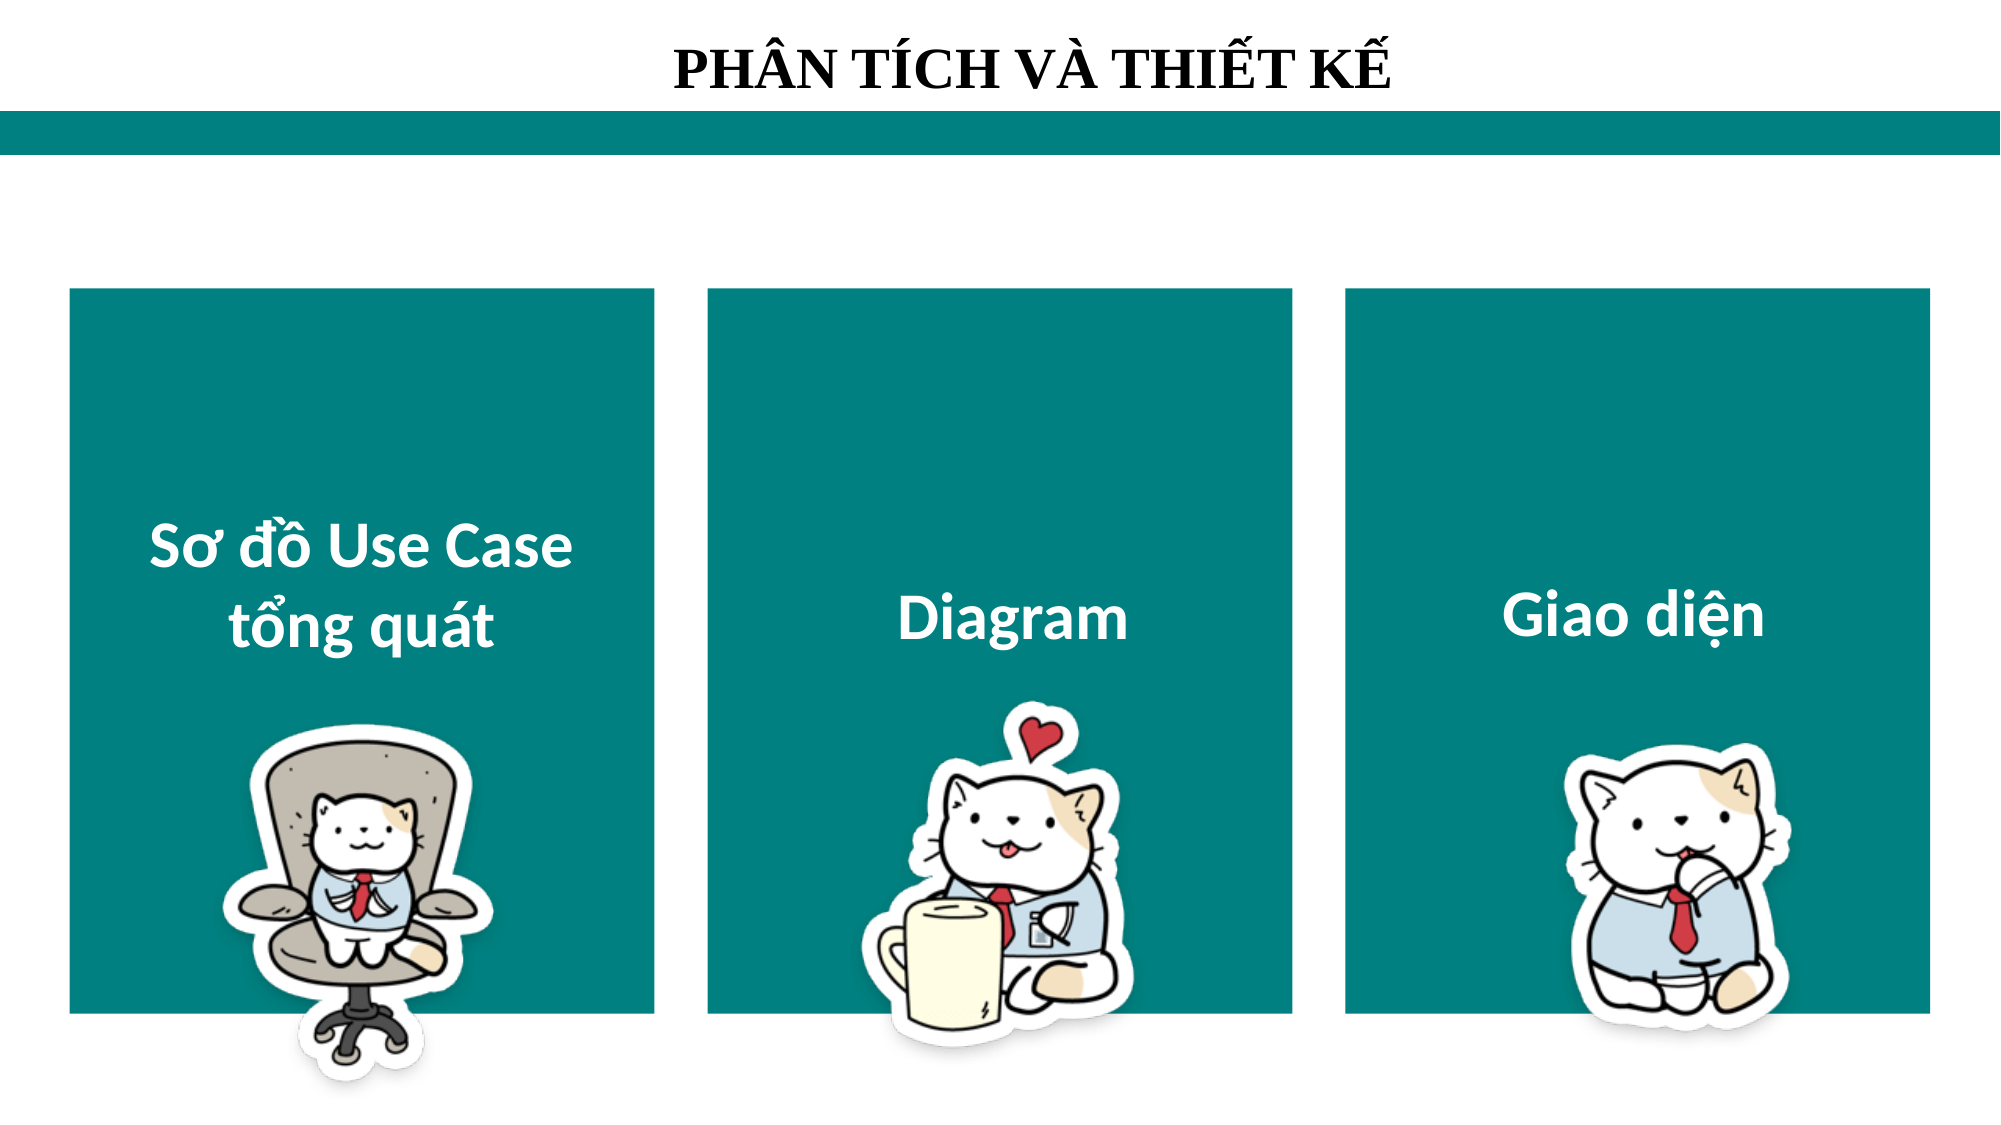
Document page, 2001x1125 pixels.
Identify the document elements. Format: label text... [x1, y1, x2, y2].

text_box Sơ đồ Use Case tổng quát [83, 493, 641, 668]
text_box PHÂN TÍCH VÀ THIẾT KẾ [659, 23, 1409, 108]
picture [152, 695, 583, 1125]
text_box [1344, 287, 1931, 1015]
text_box [0, 110, 2000, 156]
text_box Diagram [882, 565, 1145, 661]
text_box [69, 287, 655, 1015]
text_box [707, 287, 1293, 1015]
text_box Giao diện [1487, 562, 1782, 658]
picture [798, 669, 1229, 1100]
picture [1463, 671, 1894, 1101]
